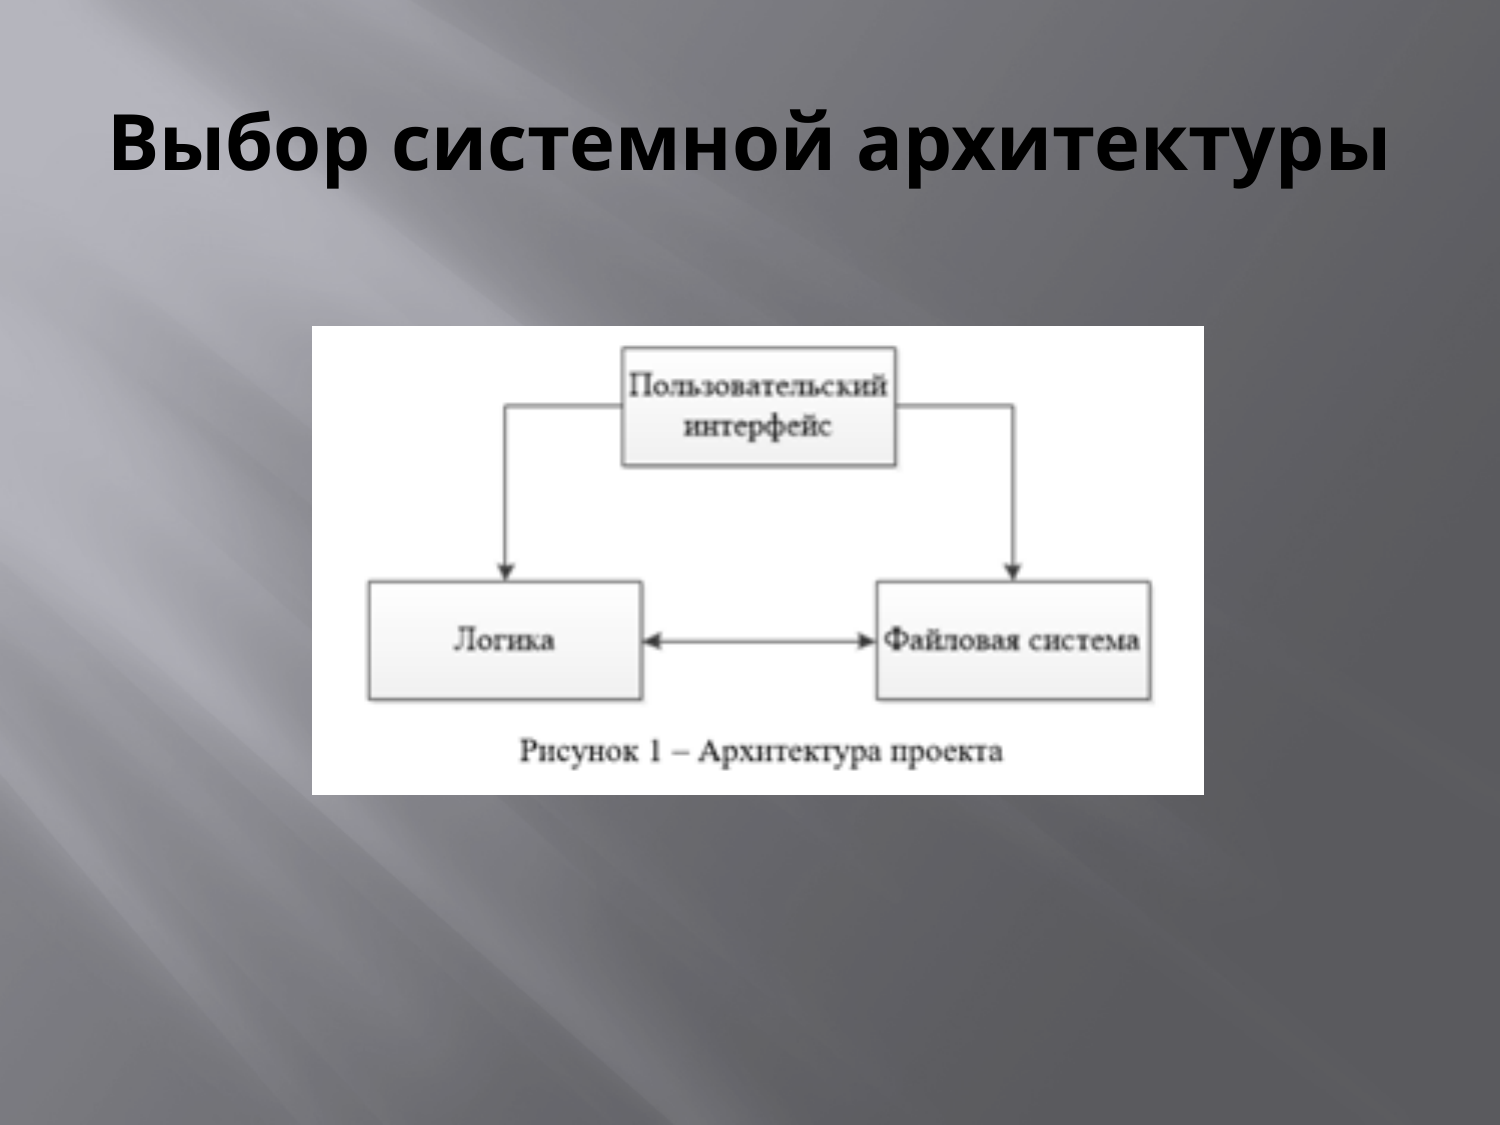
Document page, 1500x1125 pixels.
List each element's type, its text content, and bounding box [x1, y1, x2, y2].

title Выбор системной архитектуры [75, 45, 1425, 233]
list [312, 325, 1204, 795]
